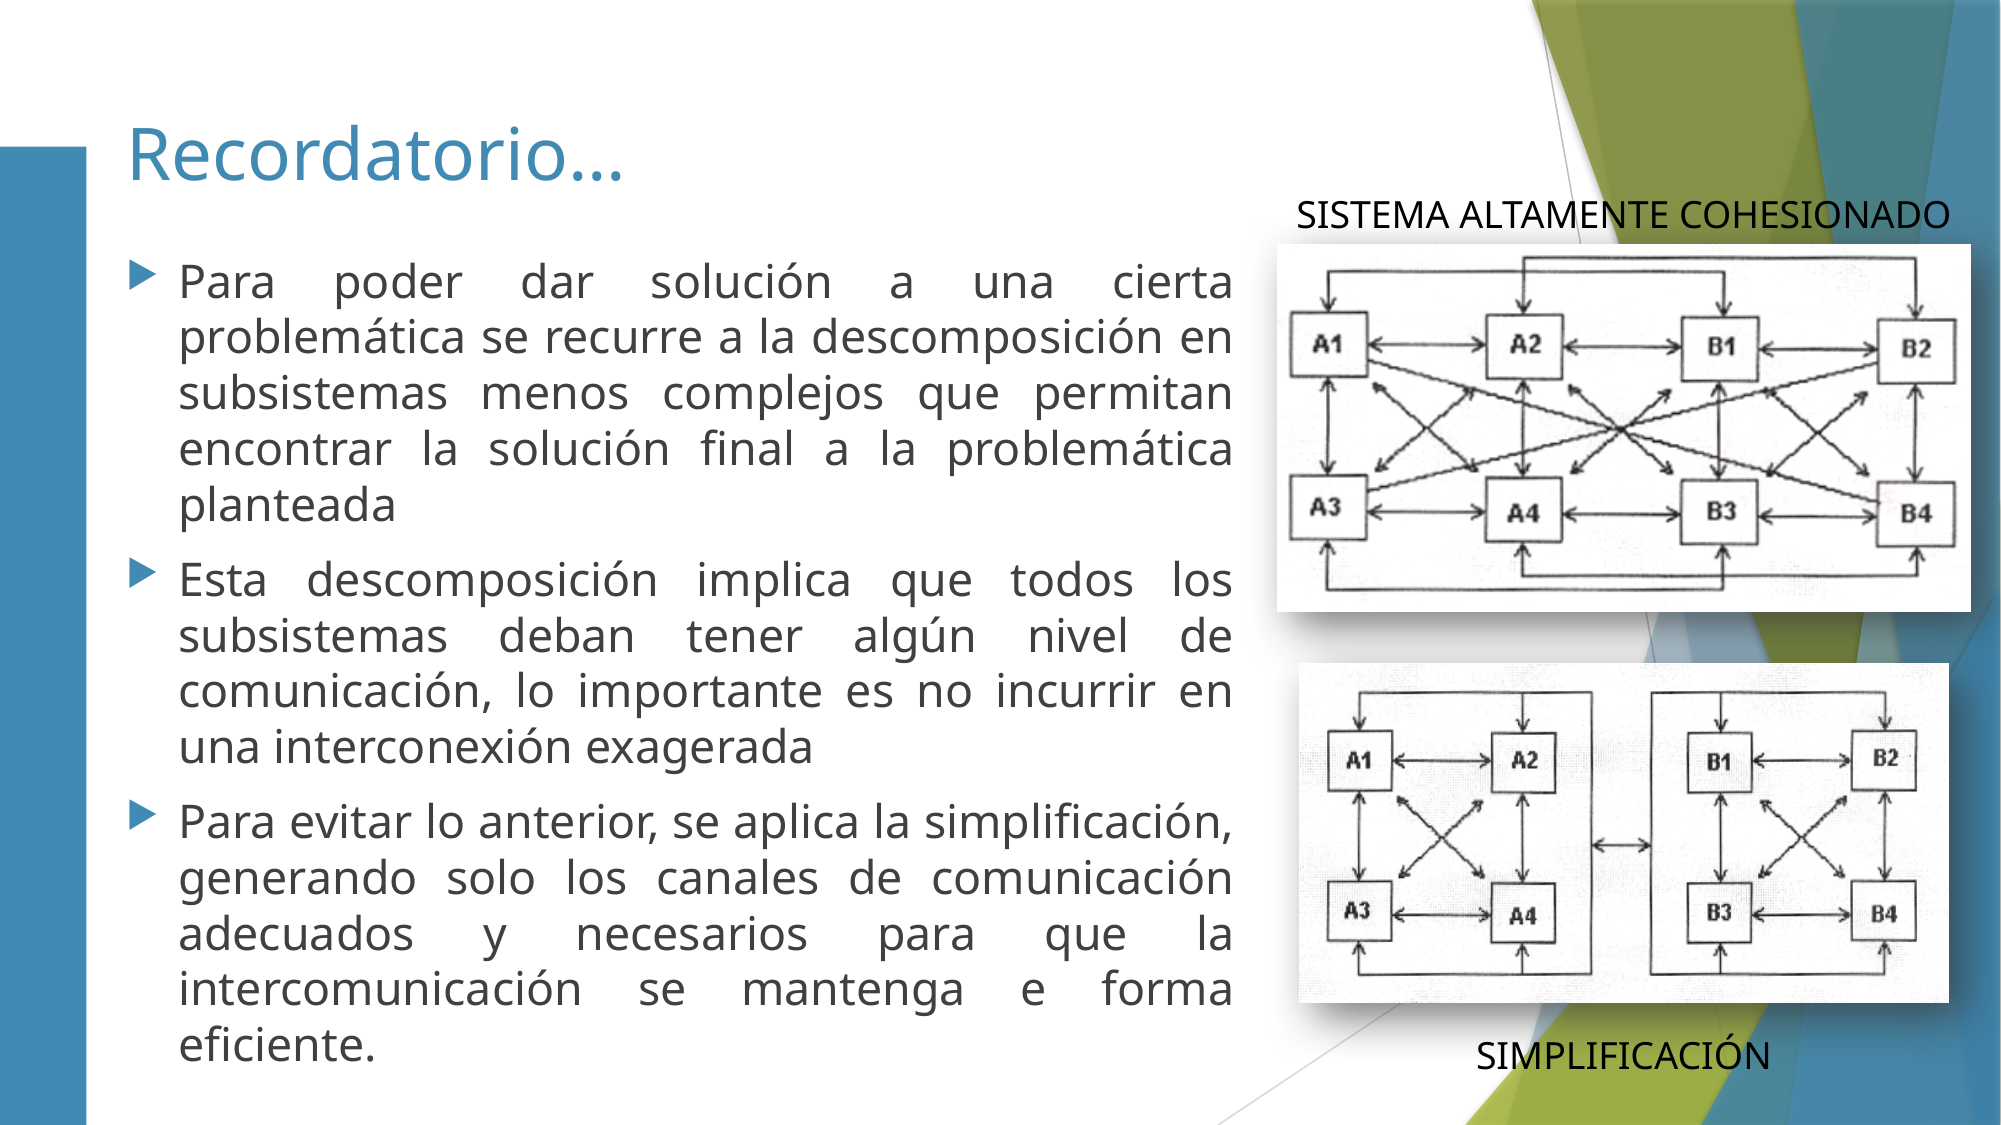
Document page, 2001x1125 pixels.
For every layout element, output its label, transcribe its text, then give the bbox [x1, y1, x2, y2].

text_box SIMPLIFICACIÓN [1461, 1024, 1787, 1085]
title Recordatorio… [111, 99, 1522, 203]
text_box SISTEMA ALTAMENTE COHESIONADO [1281, 183, 1967, 242]
list Para poder dar solución a una cierta problemática se recurre a la descomposición en subsistemas menos complejos que permitan encontrar la solución final a la problemática planteada Esta descomposición implica que todos los subsistemas deban tener algún nivel de comunicación, lo importante es no incurrir en una interconexión exagerada Para evitar lo anterior, se aplica la simplificación, generando solo los canales de comunicación adecuados y necesarios para que la intercomunicación se mantenga e forma eficiente. [111, 244, 1250, 1083]
picture [1298, 662, 1950, 1003]
picture [1277, 243, 1971, 612]
